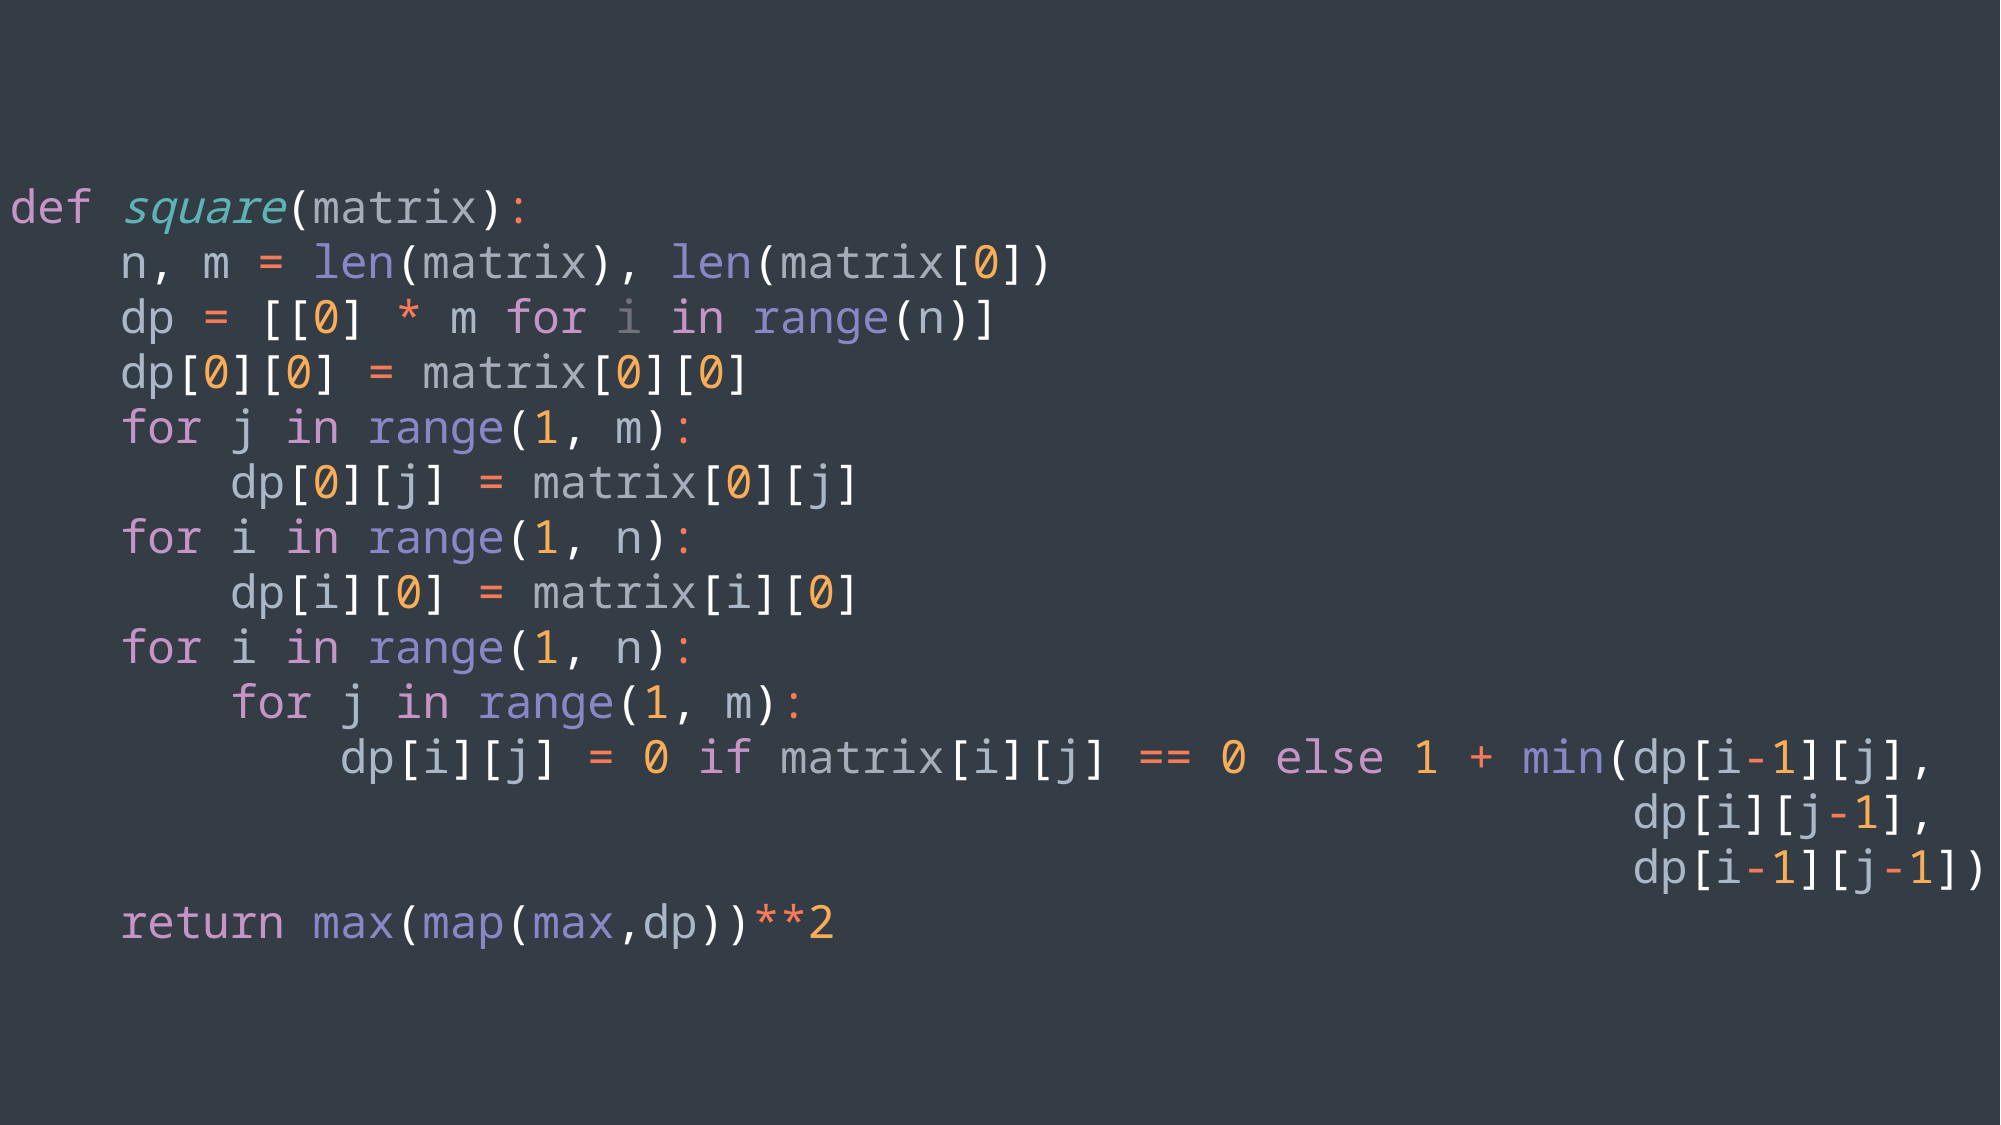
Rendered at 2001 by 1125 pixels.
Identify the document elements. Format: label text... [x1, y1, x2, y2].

text_box def square(matrix): n, m = len(matrix), len(matrix[0]) dp = [[0] * m for i in range(n)] dp[0][0] = matrix[0][0] for j in range(1, m): dp[0][j] = matrix[0][j] for i in range(1, n): dp[i][0] = matrix[i][0] for i in range(1, n): for j in range(1, m): dp[i][j] = 0 if matrix[i][j] == 0 else 1 + min(dp[i-1][j], dp[i][j-1], dp[i-1][j-1]) return max(map(max,dp))**2 [0, 170, 2000, 955]
